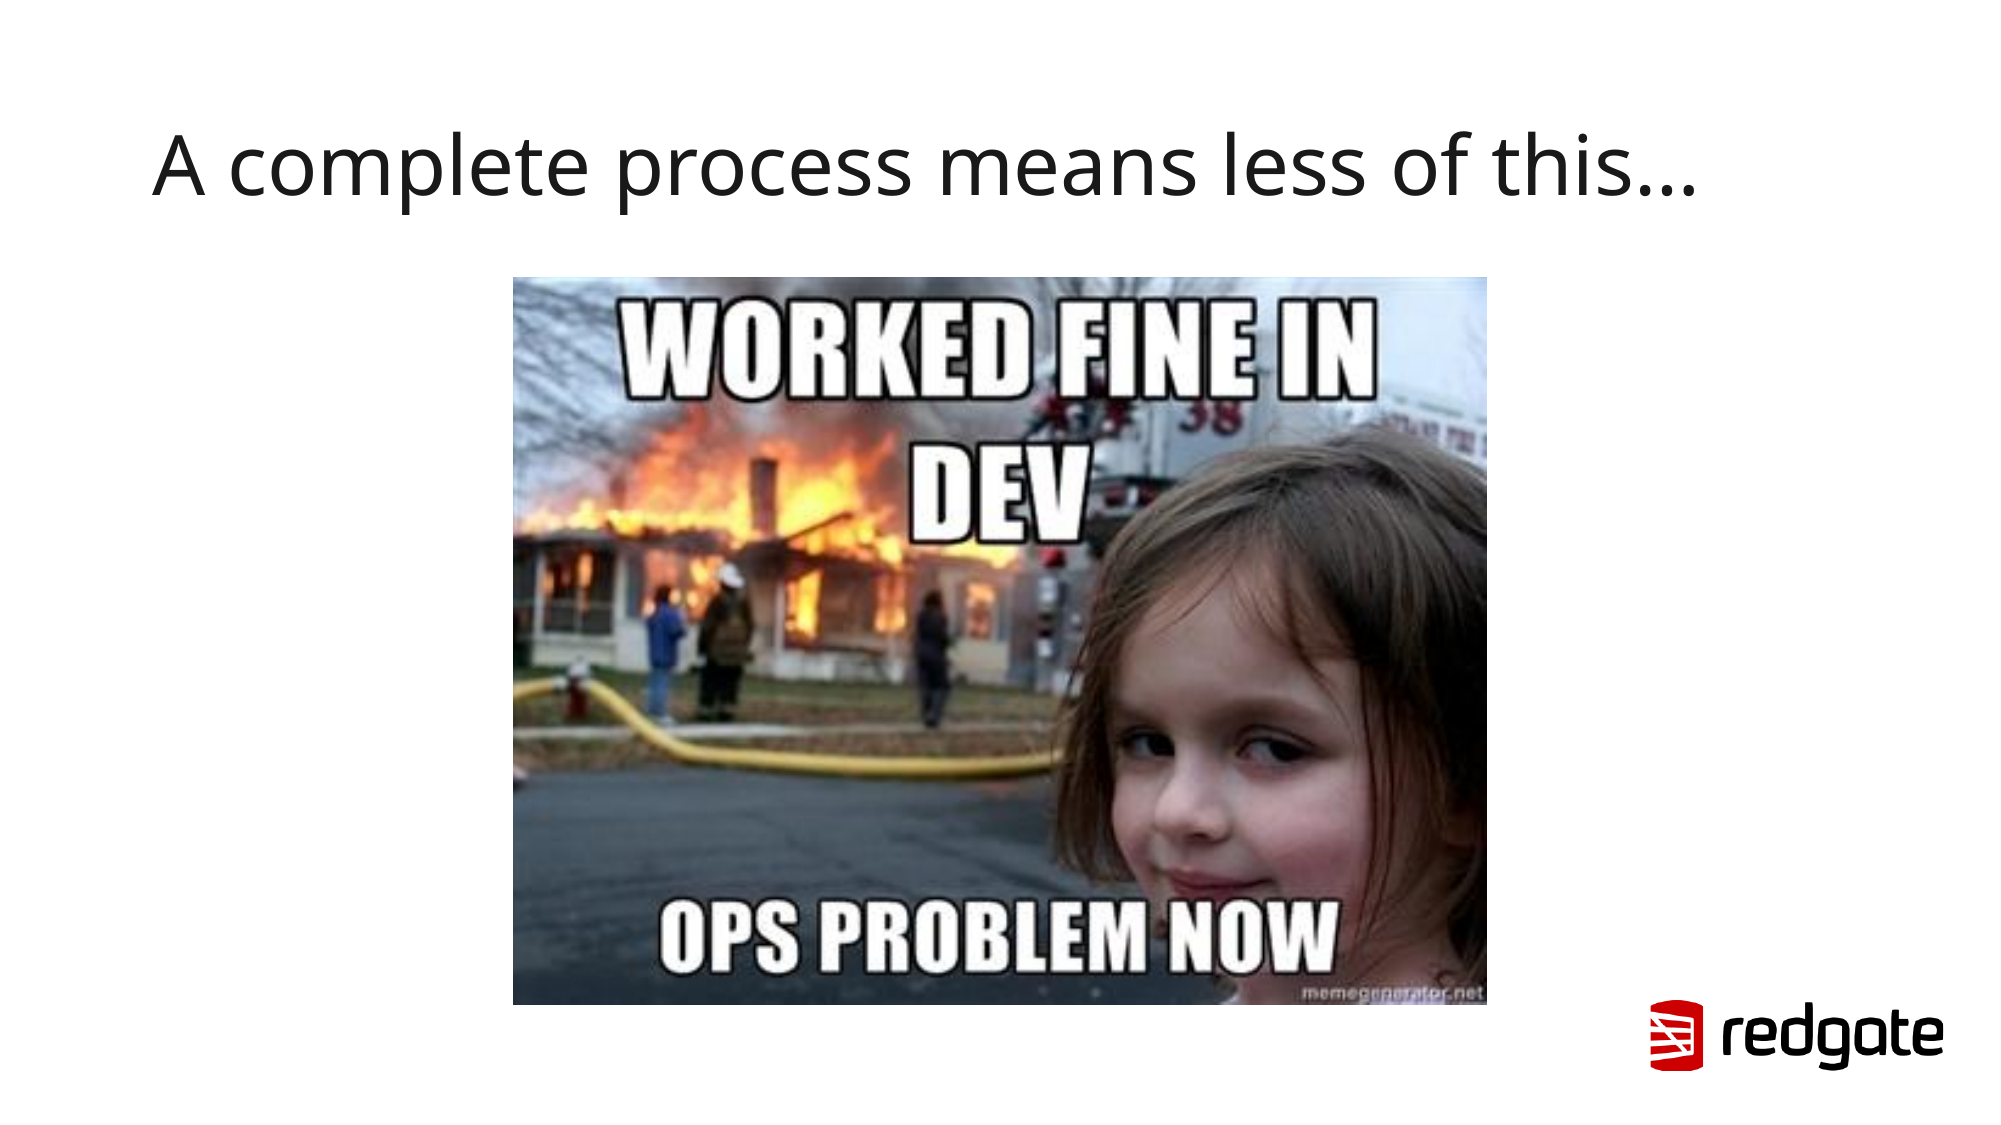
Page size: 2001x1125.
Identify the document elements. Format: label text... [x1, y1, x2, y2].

title A complete process means less of this… [137, 59, 1863, 278]
picture [513, 277, 1487, 1005]
